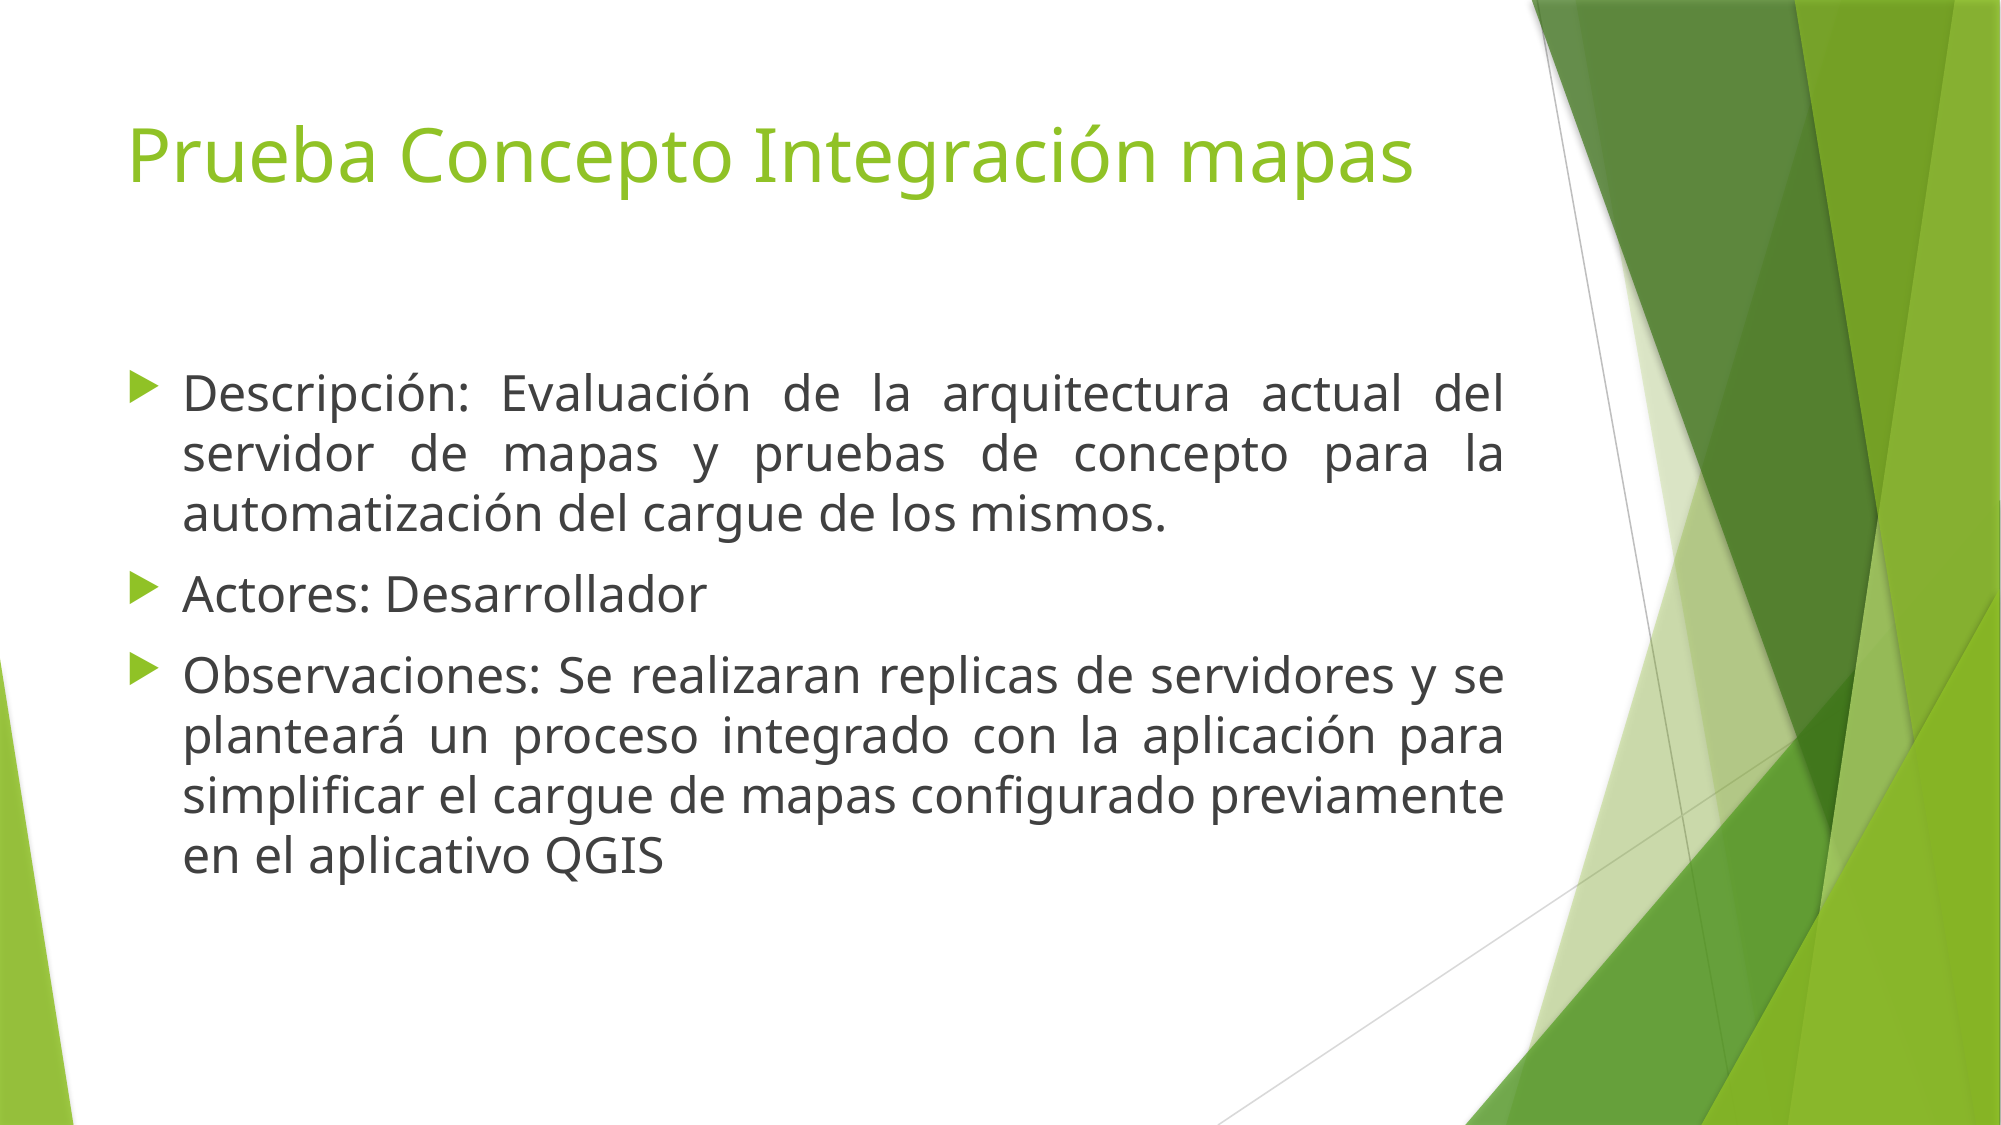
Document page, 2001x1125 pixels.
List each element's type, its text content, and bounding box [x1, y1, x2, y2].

title Prueba Concepto Integración mapas [111, 99, 1522, 317]
list Descripción: Evaluación de la arquitectura actual del servidor de mapas y pruebas de concepto para la automatización del cargue de los mismos. Actores: Desarrollador Observaciones: Se realizaran replicas de servidores y se planteará un proceso integrado con la aplicación para simplificar el cargue de mapas configurado previamente en el aplicativo QGIS [111, 354, 1522, 992]
